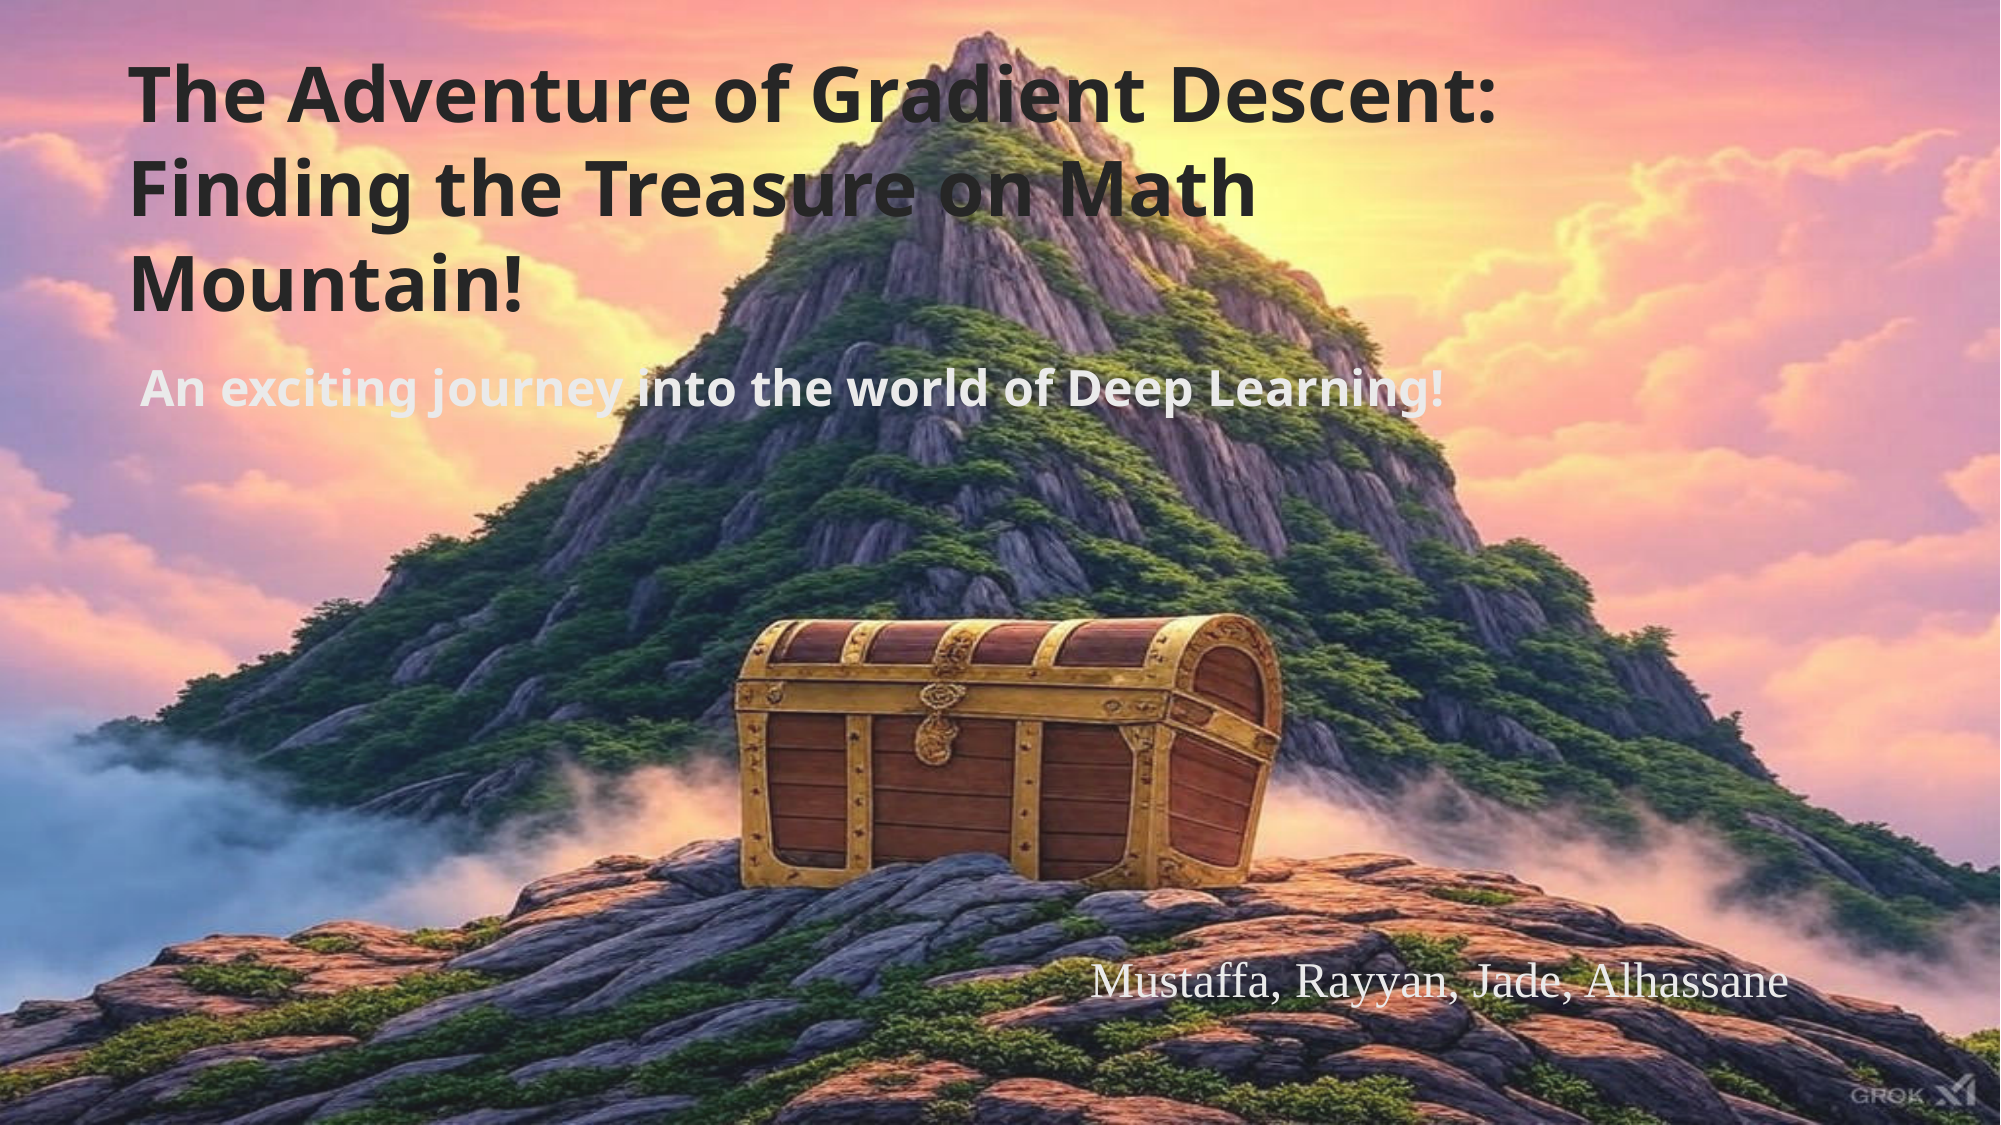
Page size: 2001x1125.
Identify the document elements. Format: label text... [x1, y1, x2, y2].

title The Adventure of Gradient Descent: Finding the Treasure on Math Mountain! [112, 37, 1625, 338]
subtitle Mustaffa, Rayyan, Jade, Alhassane [1074, 950, 2000, 1050]
text_box An exciting journey into the world of Deep Learning! [124, 349, 1488, 500]
